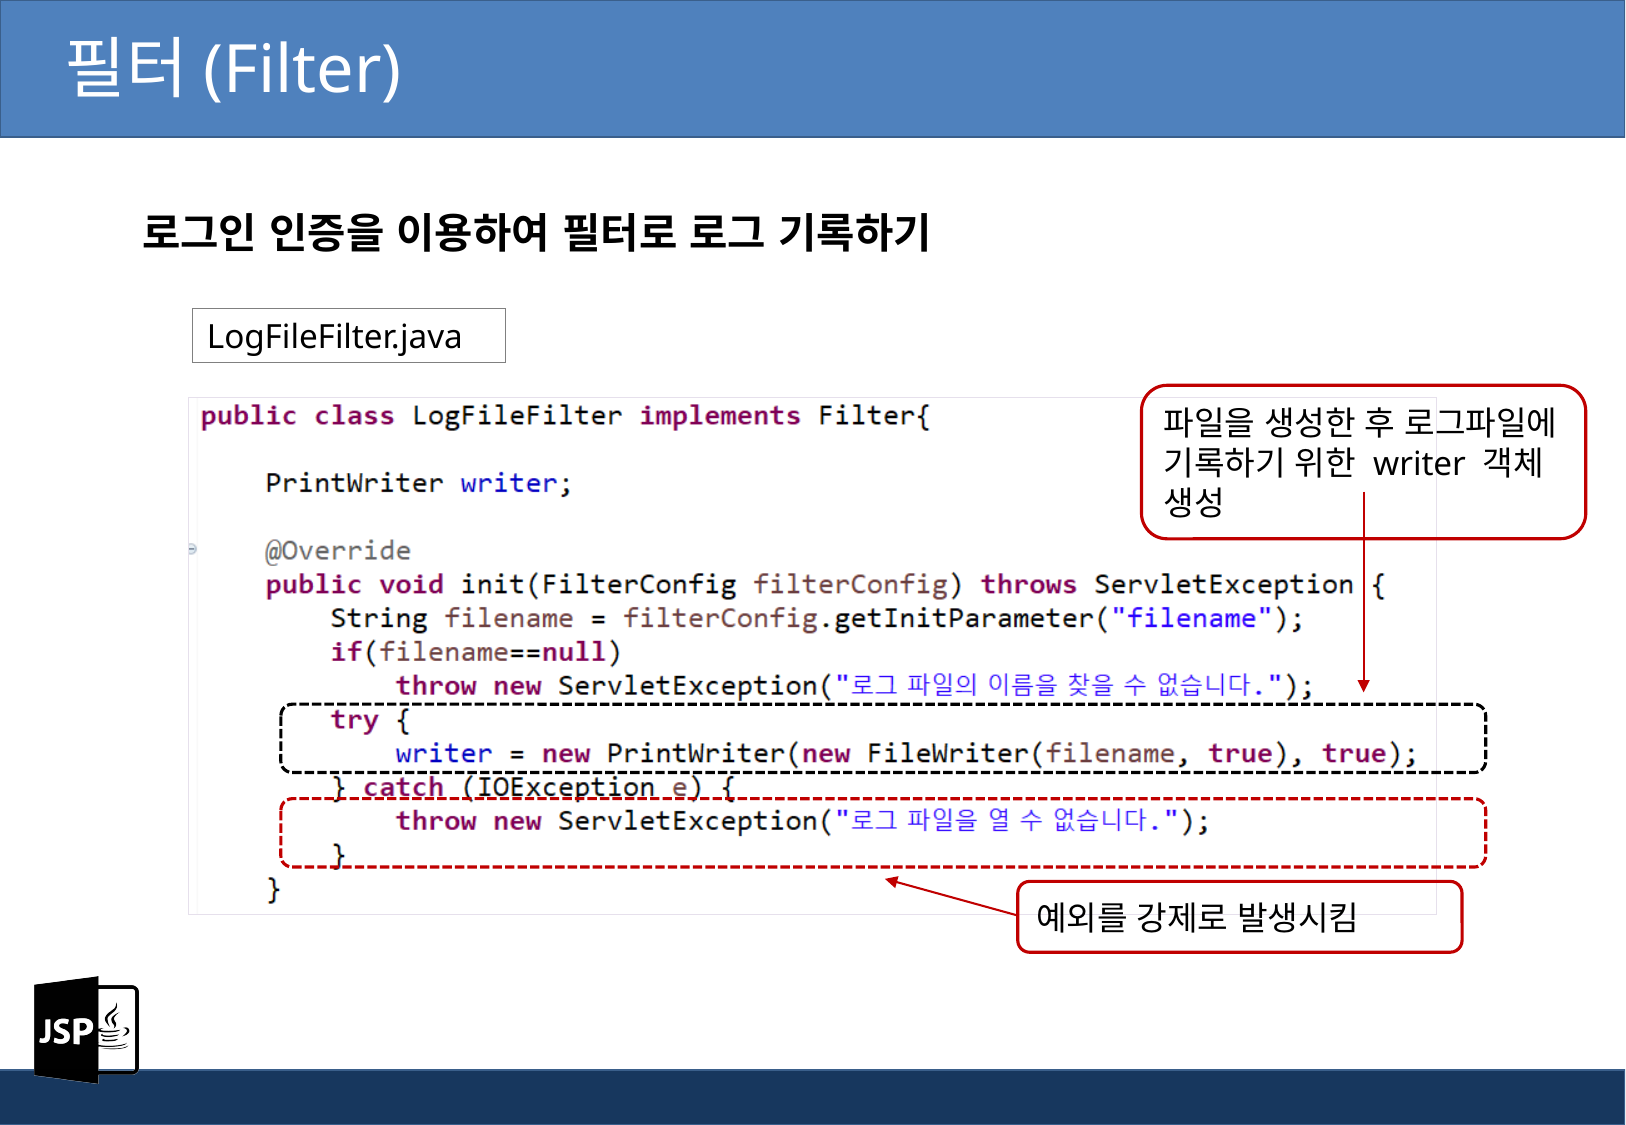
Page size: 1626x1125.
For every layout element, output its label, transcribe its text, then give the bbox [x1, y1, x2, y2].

text_box 로그인 인증을 이용하여 필터로 로그 기록하기 [127, 174, 1312, 264]
text_box [1443, 796, 1488, 870]
text_box 예외를 강제로 발생시킴 [1015, 879, 1465, 955]
text_box [1443, 702, 1488, 775]
picture [32, 976, 141, 1084]
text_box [884, 878, 1018, 916]
text_box LogFileFilter.java [192, 308, 506, 363]
text_box 파일을 생성한 후 로그파일에 기록하기 위한 writer 객체 생성 [1144, 383, 1588, 541]
picture [187, 396, 1438, 915]
text_box 필터(Filter) [0, 0, 1312, 136]
